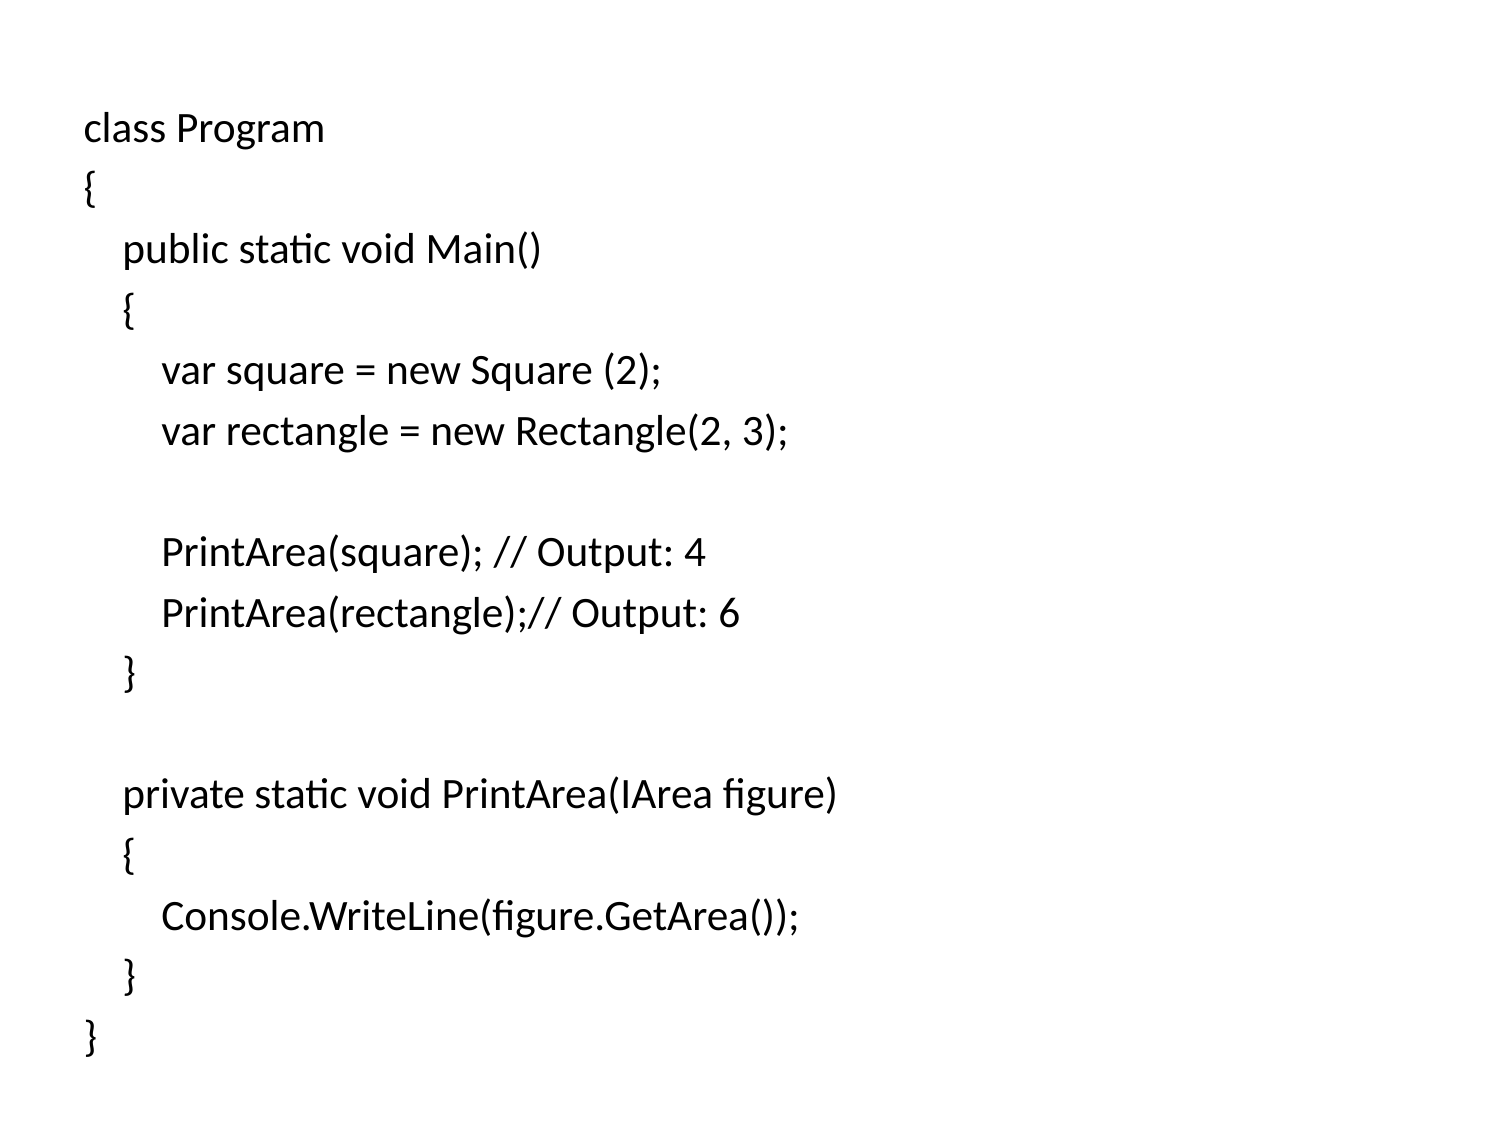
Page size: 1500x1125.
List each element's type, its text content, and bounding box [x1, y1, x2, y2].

list class Program { public static void Main() { var square = new Square (2); var rectangle = new Rectangle(2, 3); PrintArea(square); // Output: 4 PrintArea(rectangle);// Output: 6 } private static void PrintArea(IArea figure) { Console.WriteLine(figure.GetArea()); } } [29, 30, 1425, 1083]
